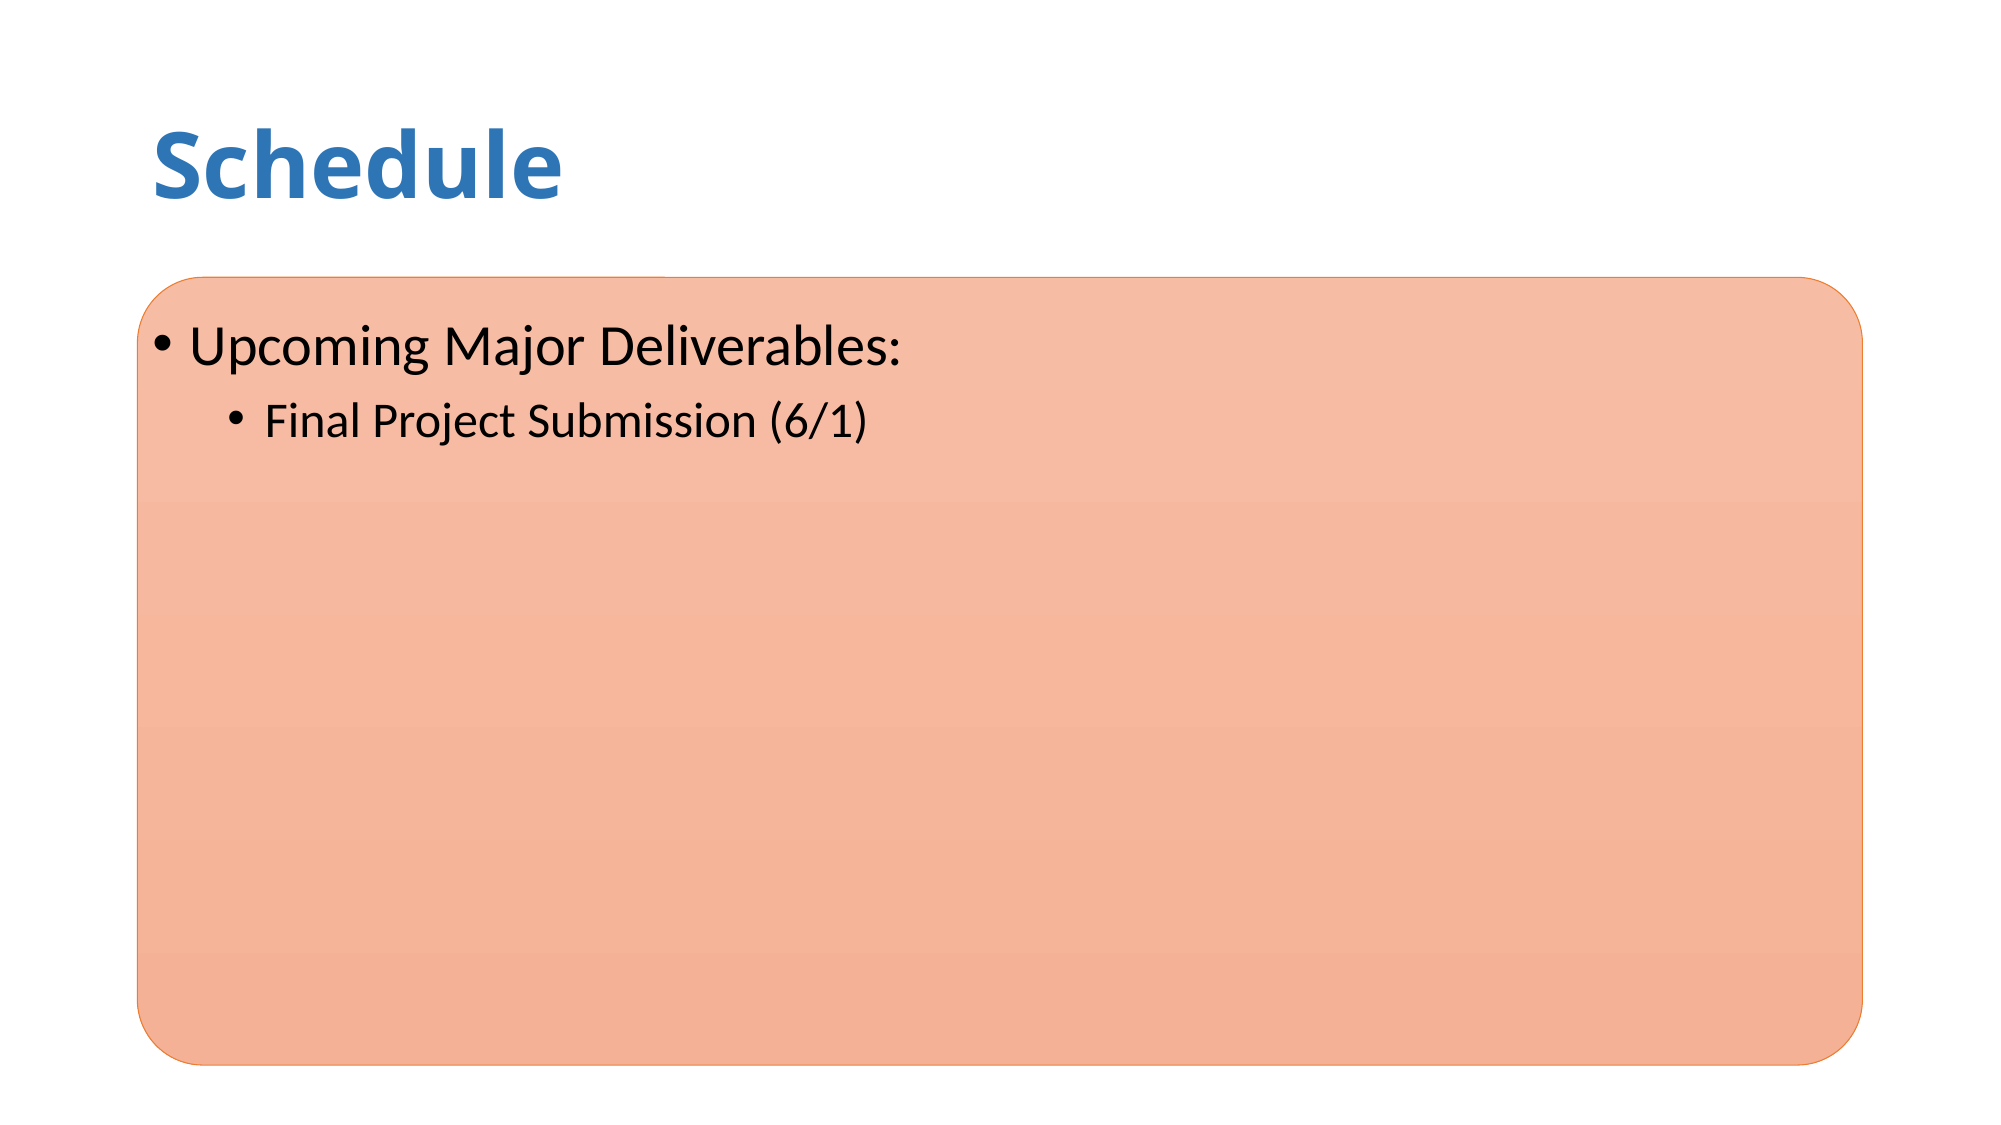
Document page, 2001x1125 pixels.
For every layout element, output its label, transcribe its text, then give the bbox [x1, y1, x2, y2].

text_box [138, 1014, 1862, 1066]
title Schedule [137, 59, 1863, 278]
text_box [153, 276, 1847, 299]
list Upcoming Major Deliverables: Final Project Submission (6/1) [137, 299, 1863, 1014]
